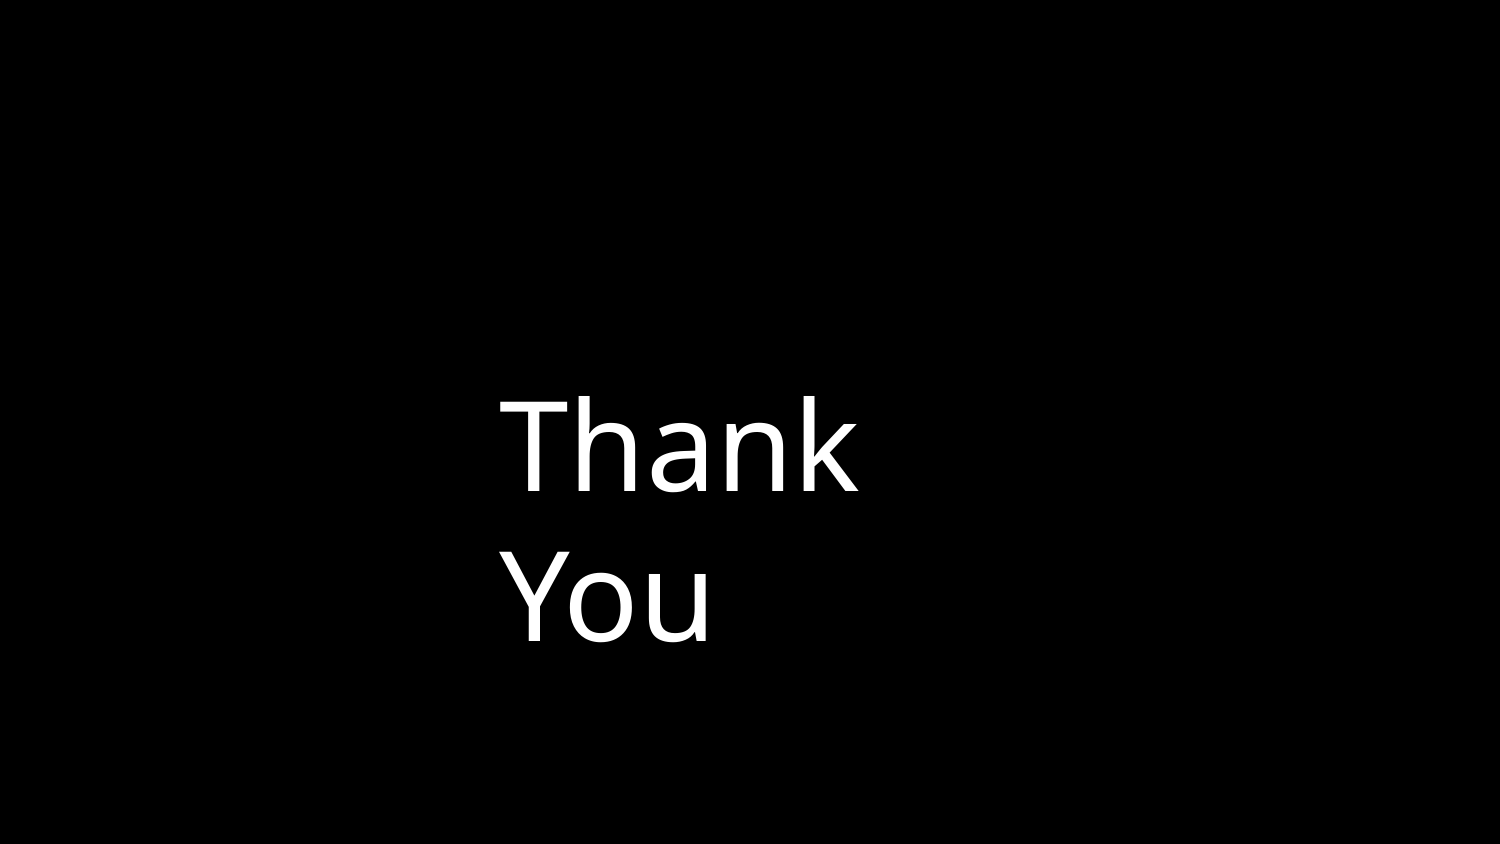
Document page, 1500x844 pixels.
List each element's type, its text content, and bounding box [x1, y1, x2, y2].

text_box Thank You [484, 351, 1016, 492]
